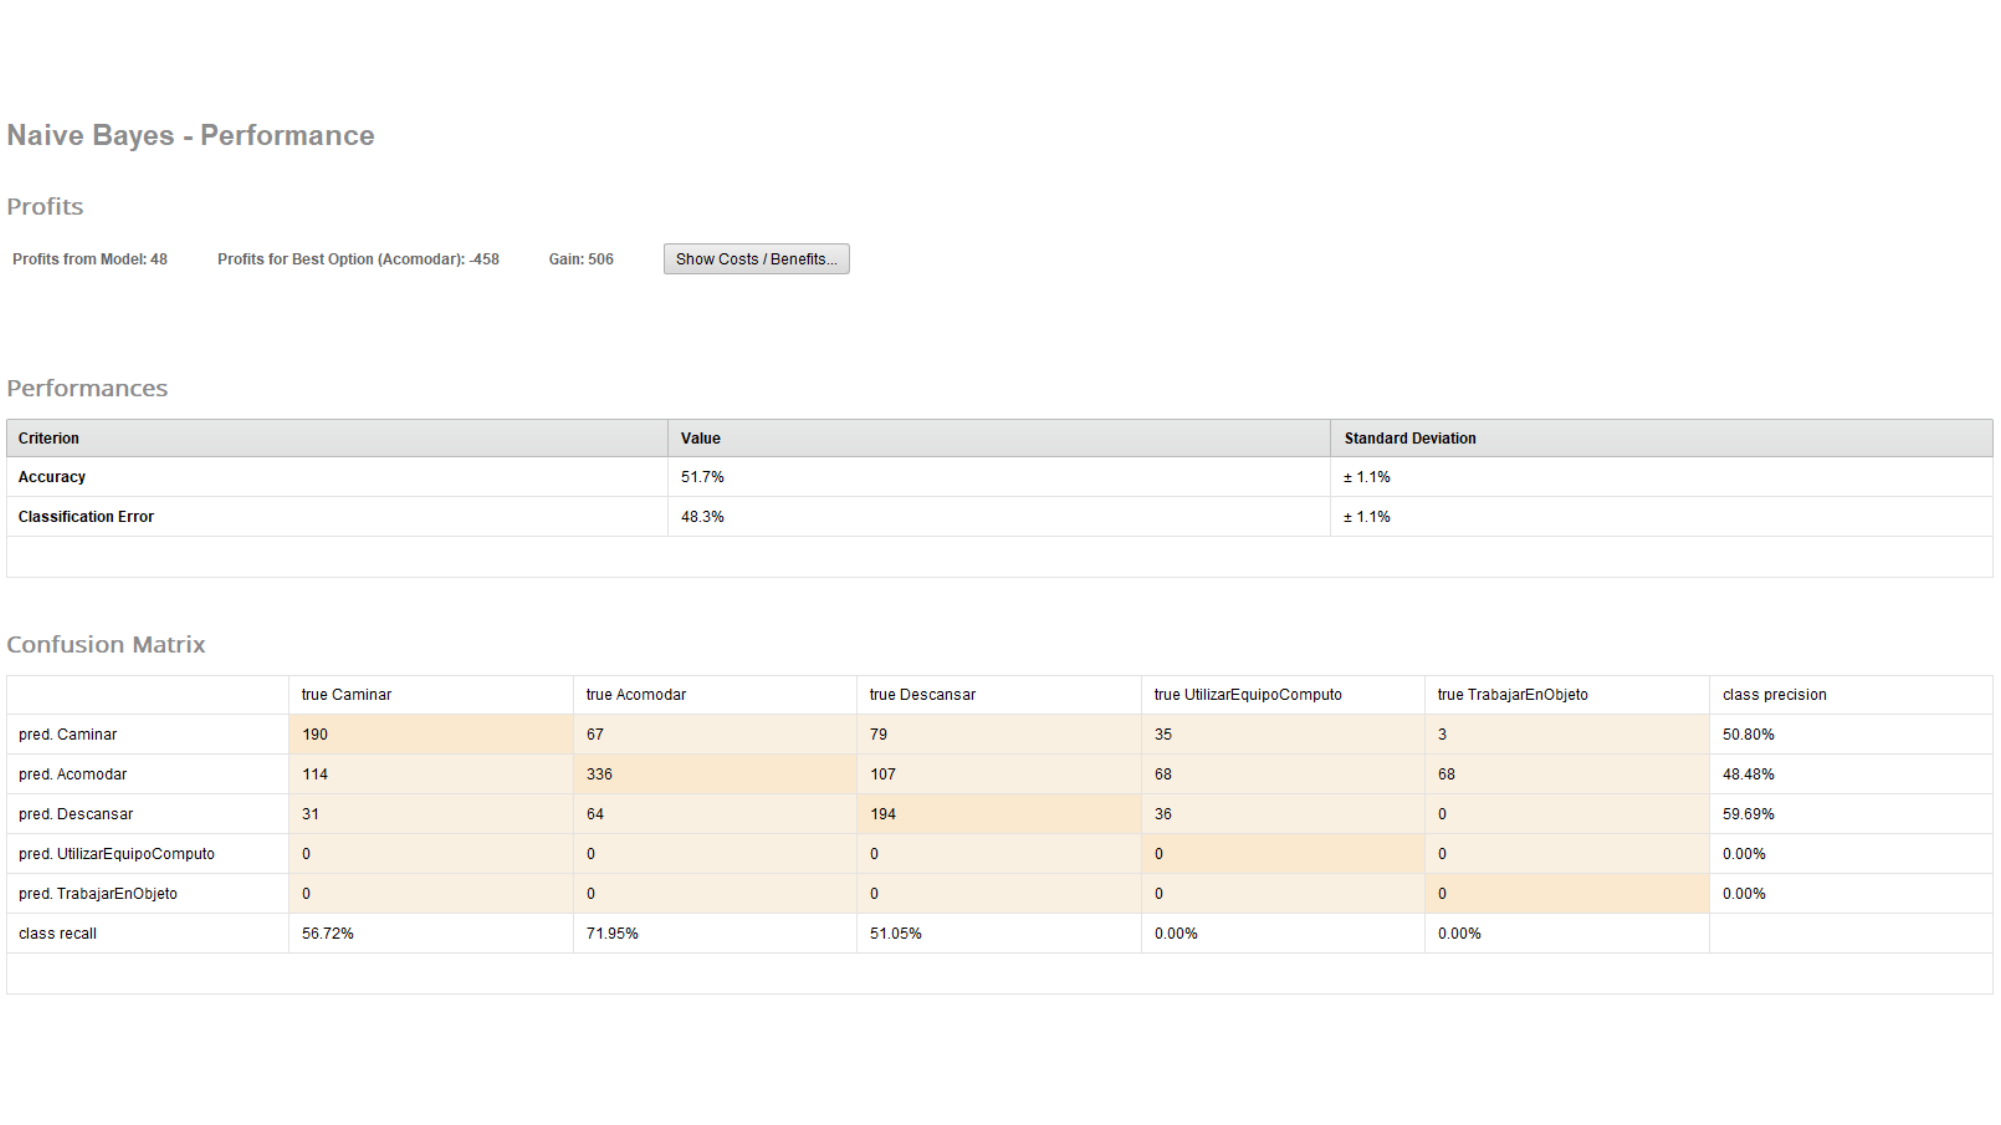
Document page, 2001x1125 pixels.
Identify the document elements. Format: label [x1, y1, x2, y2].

picture [0, 119, 2000, 1006]
